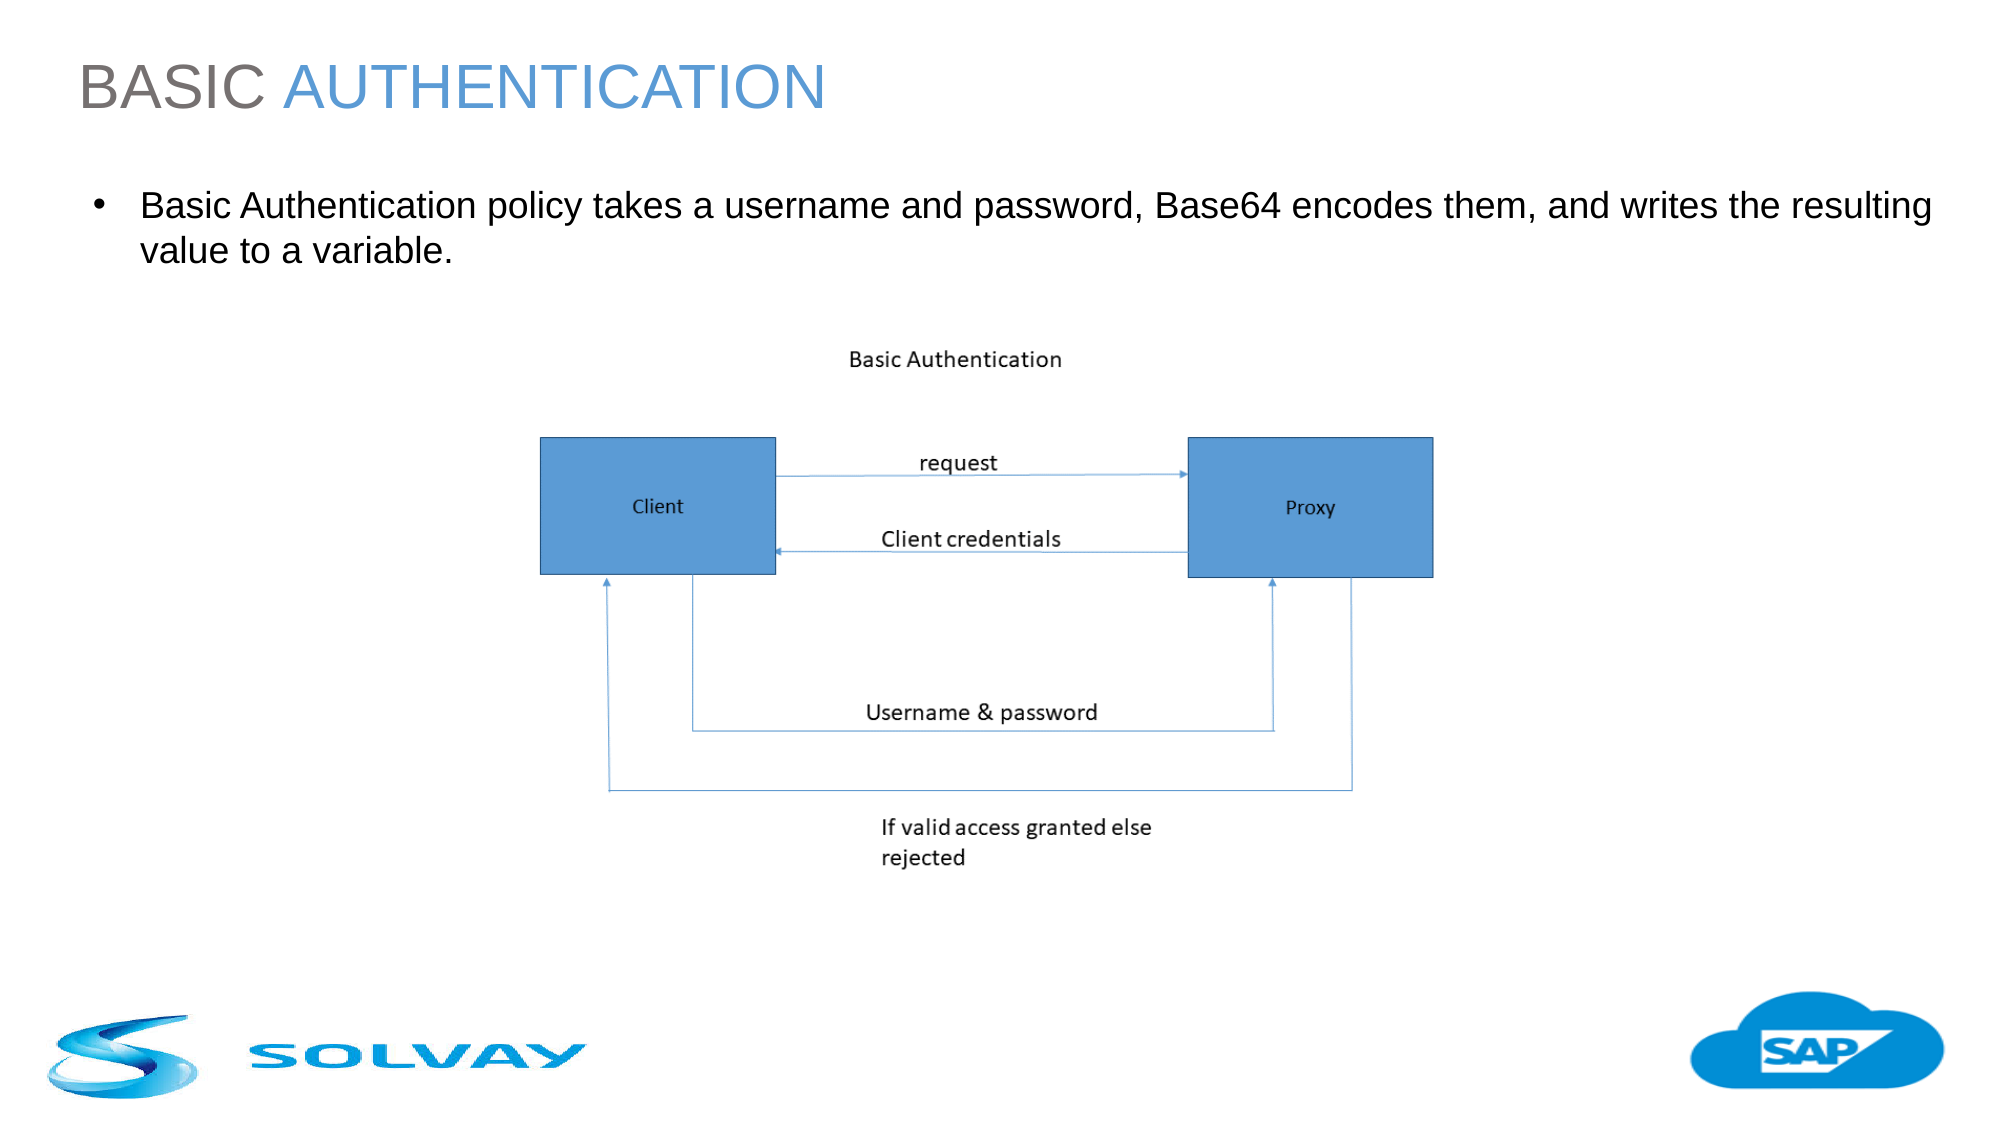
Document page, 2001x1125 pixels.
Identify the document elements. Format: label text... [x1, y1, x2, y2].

picture [394, 295, 1533, 965]
picture [46, 1014, 589, 1100]
picture [1675, 957, 1954, 1125]
text_box Basic Authentication policy takes a username and password, Base64 encodes them, and writes the resulting value to a variable. [78, 173, 1954, 279]
text_box BASIC AUTHENTICATION [64, 47, 1316, 159]
